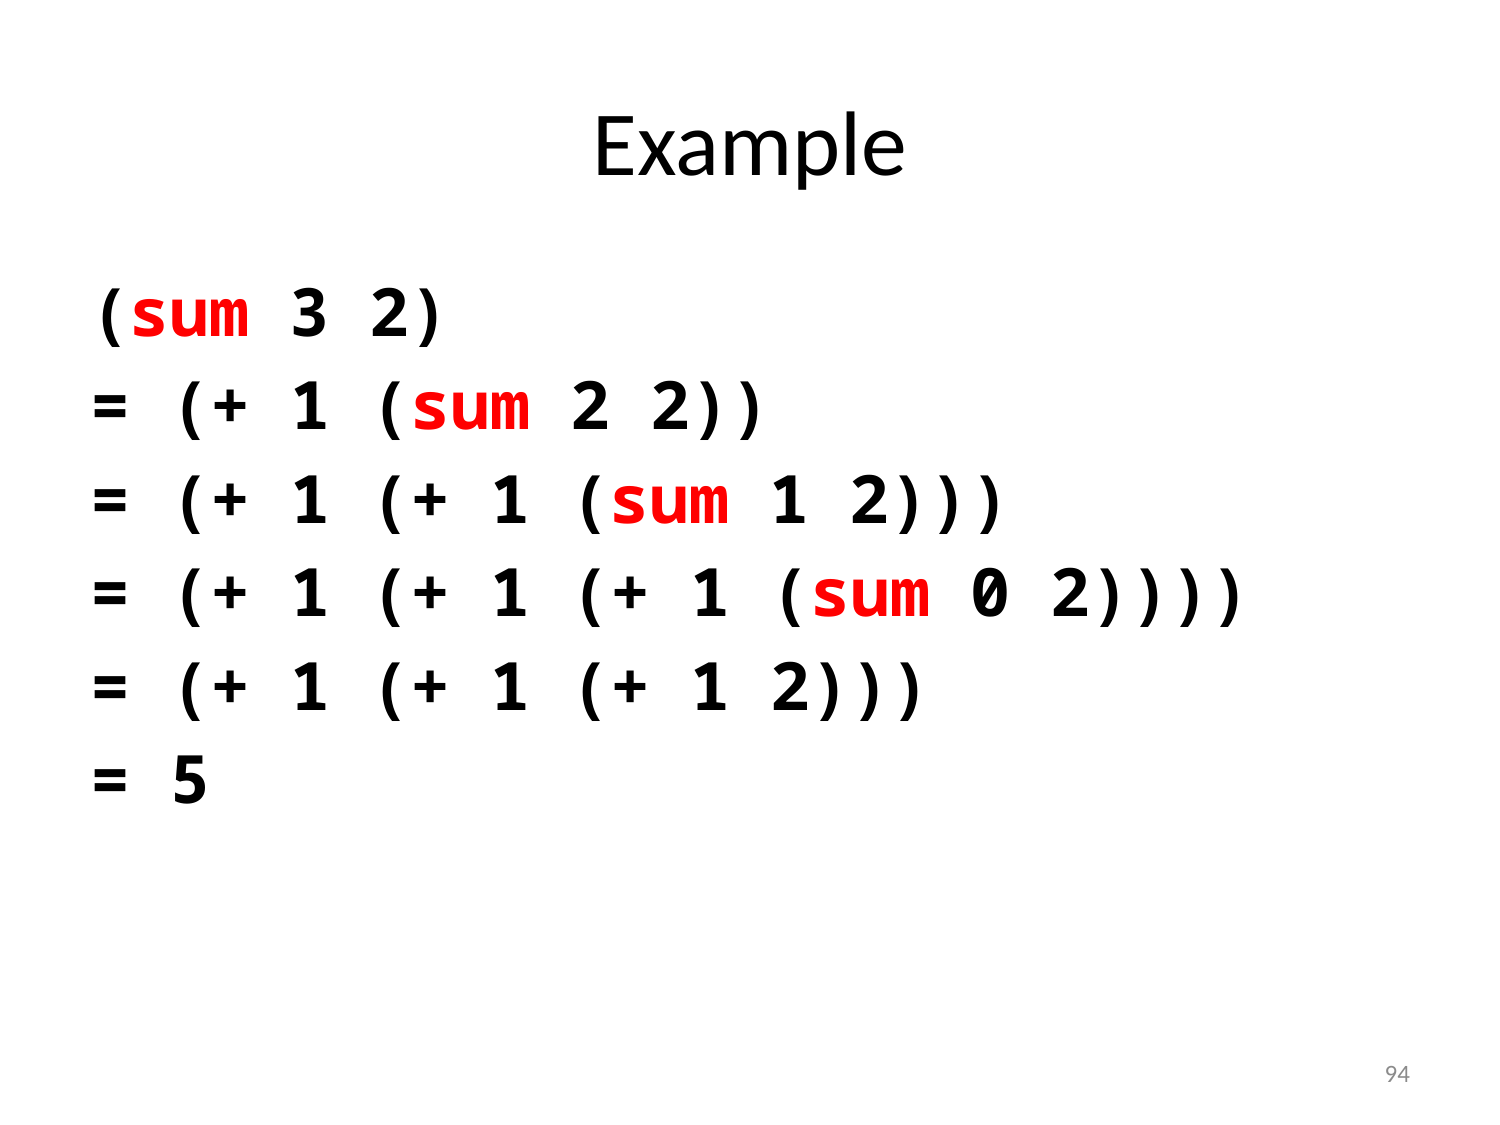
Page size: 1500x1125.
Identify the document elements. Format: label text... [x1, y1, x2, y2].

list (sum 3 2) = (+ 1 (sum 2 2)) = (+ 1 (+ 1 (sum 1 2))) = (+ 1 (+ 1 (+ 1 (sum 0 2)))) = (+ 1 (+ 1 (+ 1 2))) = 5 [75, 262, 1425, 1005]
slide_number 94 [1074, 1042, 1425, 1103]
title Example [75, 45, 1425, 233]
